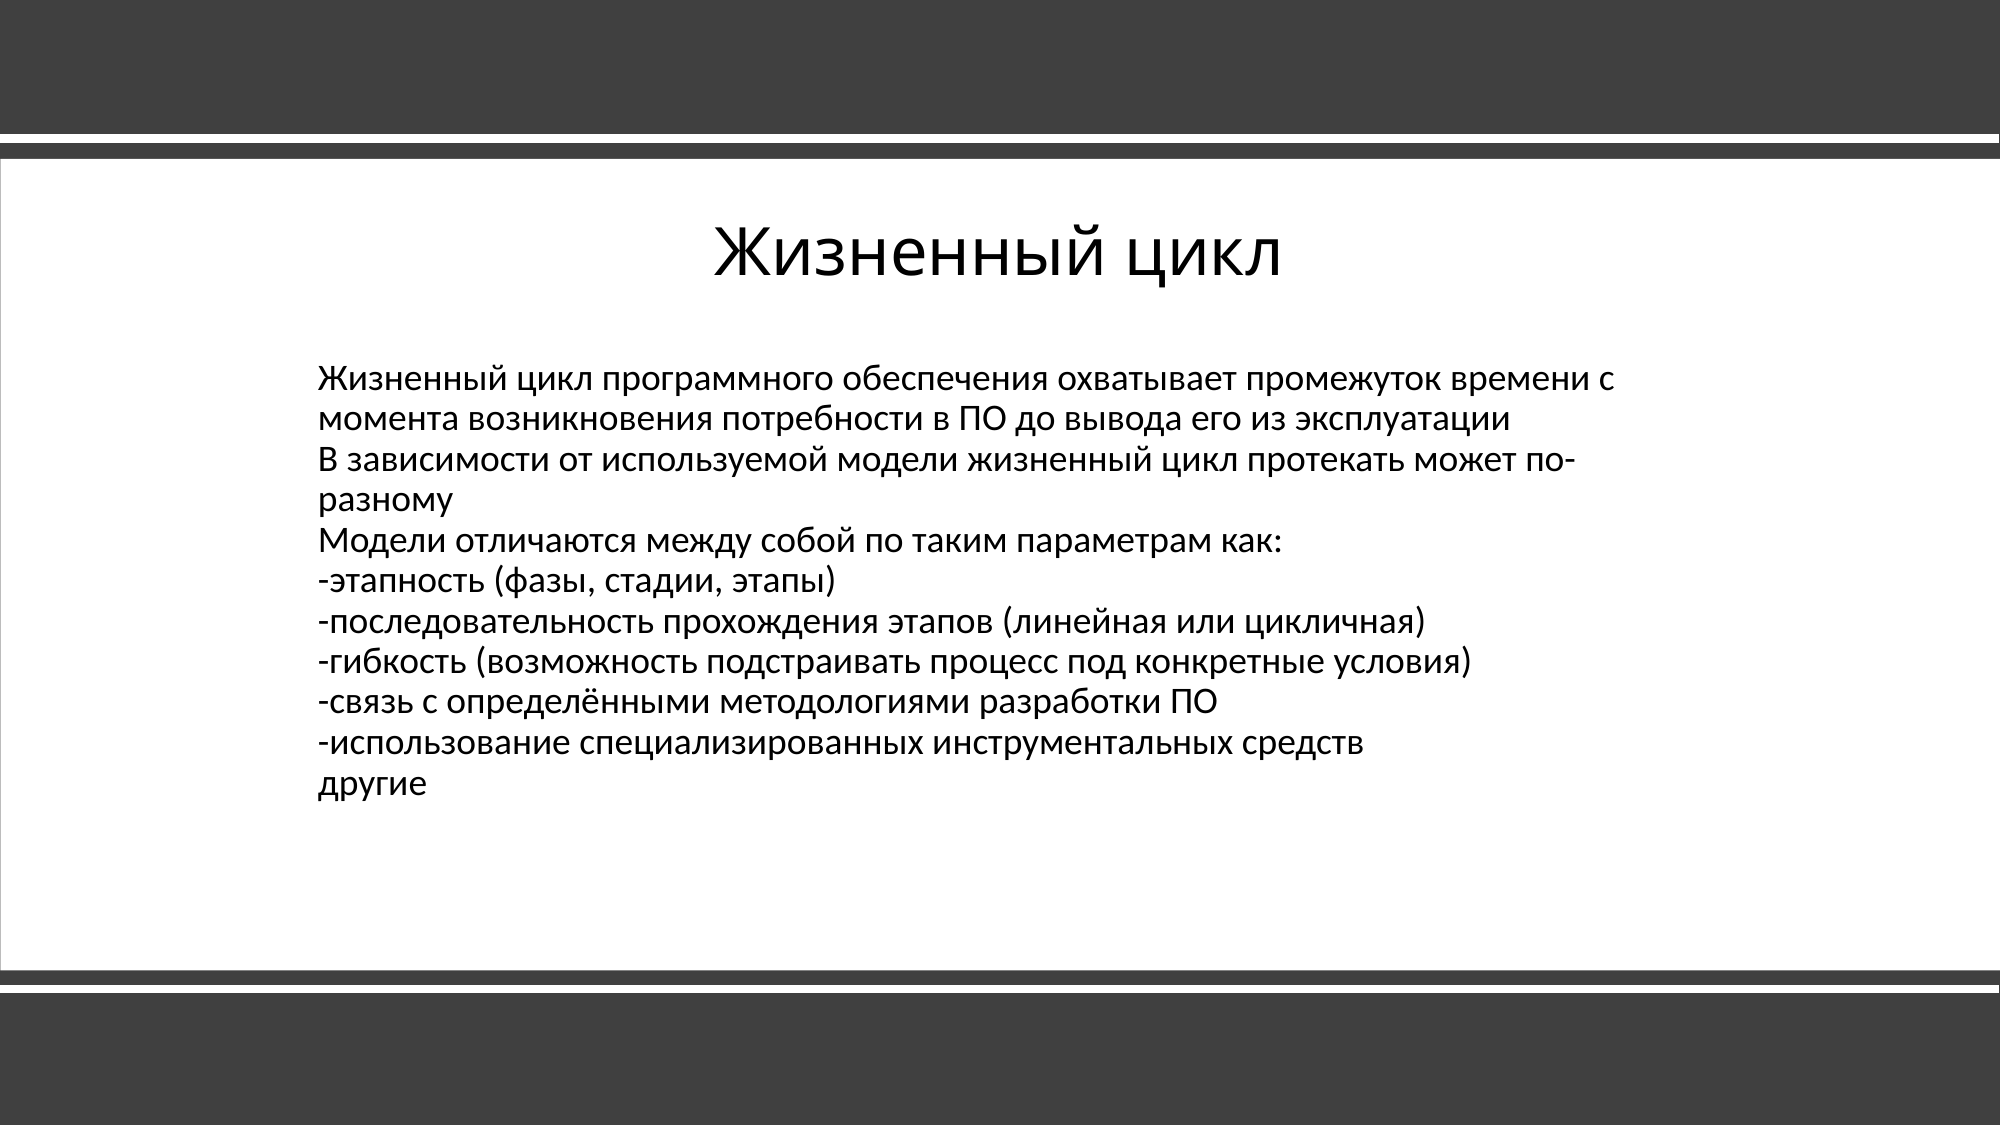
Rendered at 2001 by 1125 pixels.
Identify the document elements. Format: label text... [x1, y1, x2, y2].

subtitle Жизненный цикл программного обеспечения охватывает промежуток времени с момента возникновения потребности в ПО до вывода его из эксплуатации В зависимости от используемой модели жизненный цикл протекать может по-разному Модели отличаются между собой по таким параметрам как: -этапность (фазы, стадии, этапы) -последовательность прохождения этапов (линейная или цикличная) -гибкость (возможность подстраивать процесс под конкретные условия) -связь с определёнными методологиями разработки ПО -использование специализированных инструментальных средств другие [302, 350, 1697, 876]
text_box [0, 139, 2000, 158]
text_box [0, 990, 2000, 1125]
text_box [0, 971, 2000, 988]
text_box [0, 158, 2000, 971]
text_box [0, 0, 2000, 138]
title Жизненный цикл [591, 184, 1408, 298]
